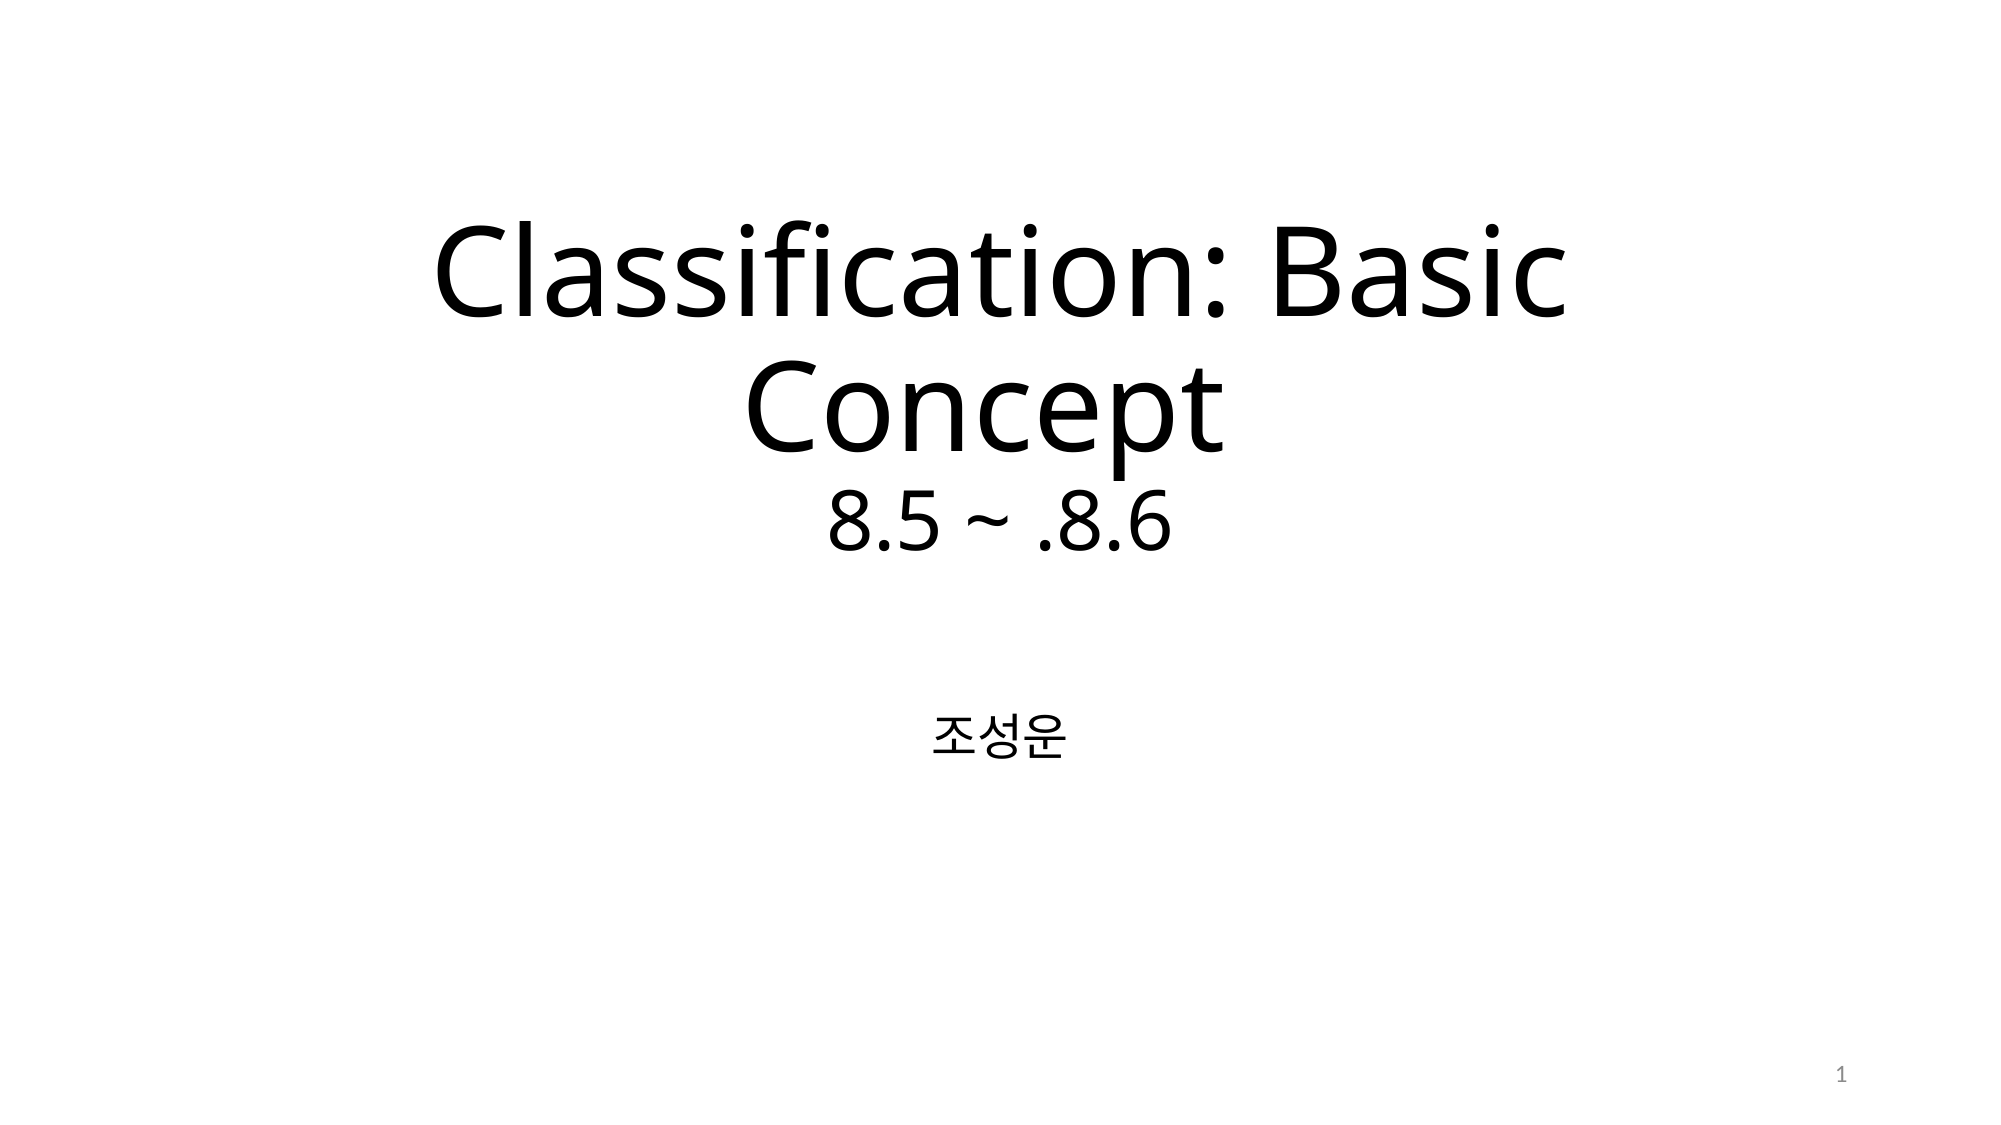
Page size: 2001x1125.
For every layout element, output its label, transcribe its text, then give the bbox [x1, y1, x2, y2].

subtitle 조성운 [869, 704, 1131, 799]
slide_number 1 [1412, 1042, 1863, 1103]
title Classification: Basic Concept 8.5 ~ .8.6 [249, 184, 1750, 576]
